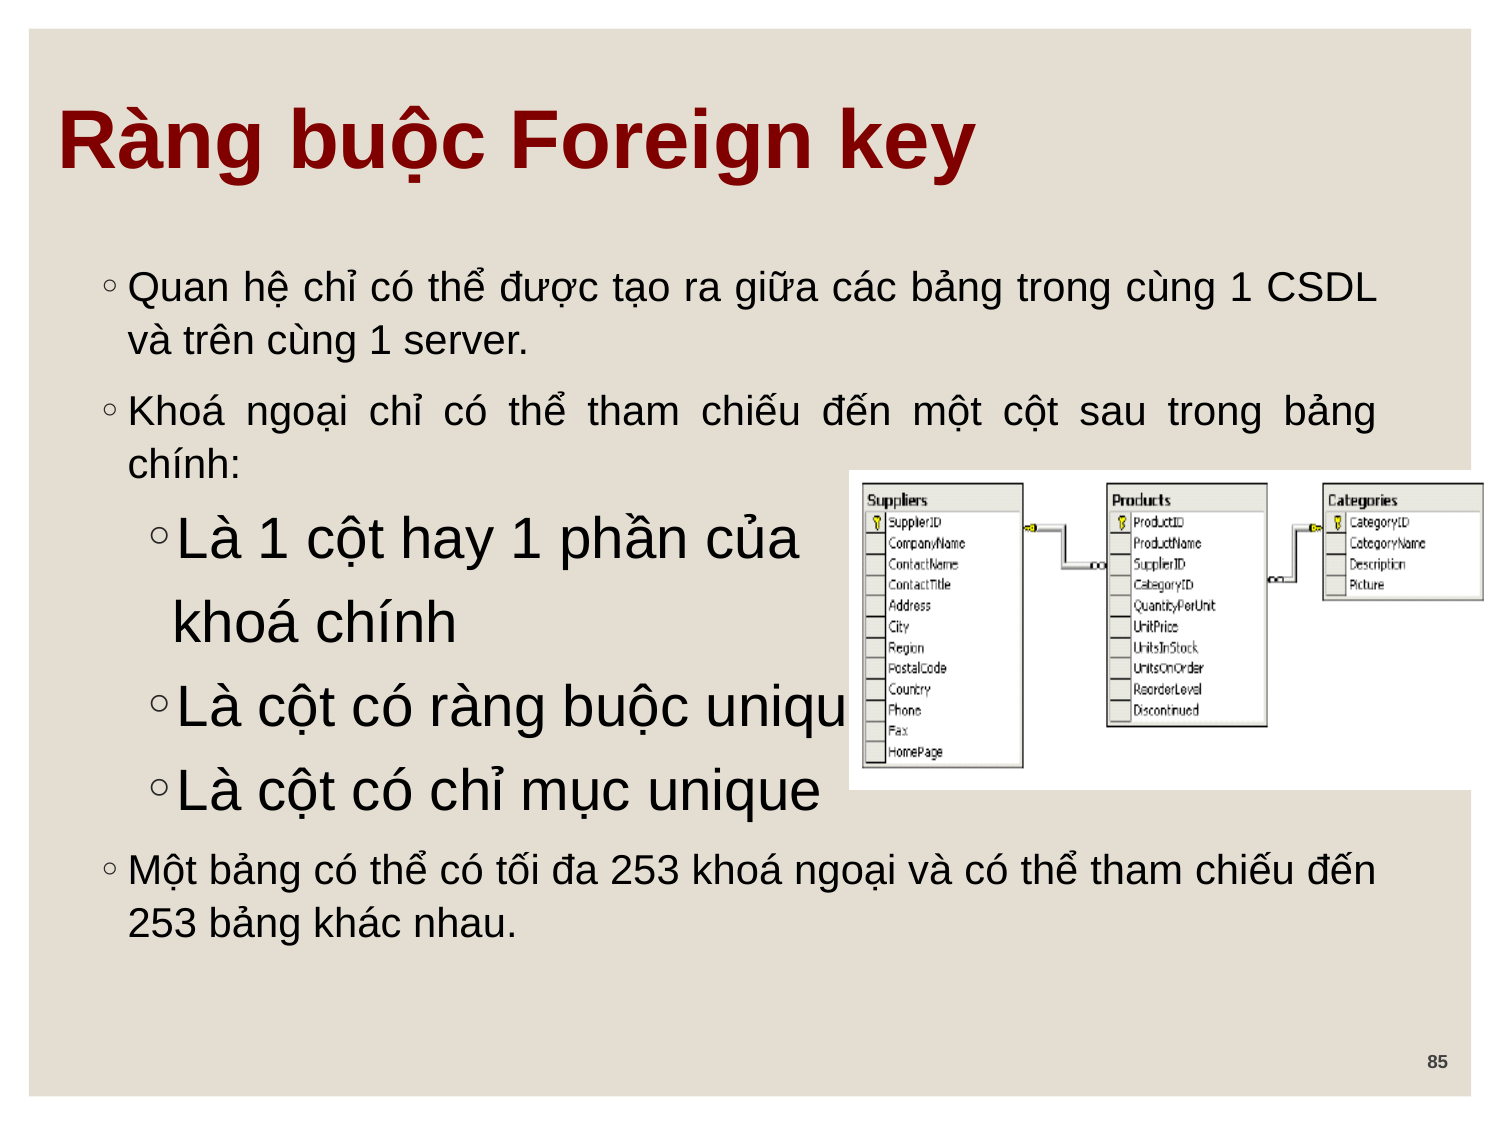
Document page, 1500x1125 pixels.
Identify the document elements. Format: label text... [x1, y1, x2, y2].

list Quan hệ chỉ có thể được tạo ra giữa các bảng trong cùng 1 CSDL và trên cùng 1 server. Khoá ngoại chỉ có thể tham chiếu đến một cột sau trong bảng chính: Là 1 cột hay 1 phần của khoá chính Là cột có ràng buộc unique Là cột có chỉ mục unique Một bảng có thể có tối đa 253 khoá ngoại và có thể tham chiếu đến 253 bảng khác nhau. [67, 242, 1393, 1018]
title Ràng buộc Foreign key [42, 62, 1393, 194]
slide_number 85 [1283, 1035, 1464, 1080]
picture [849, 470, 1500, 790]
